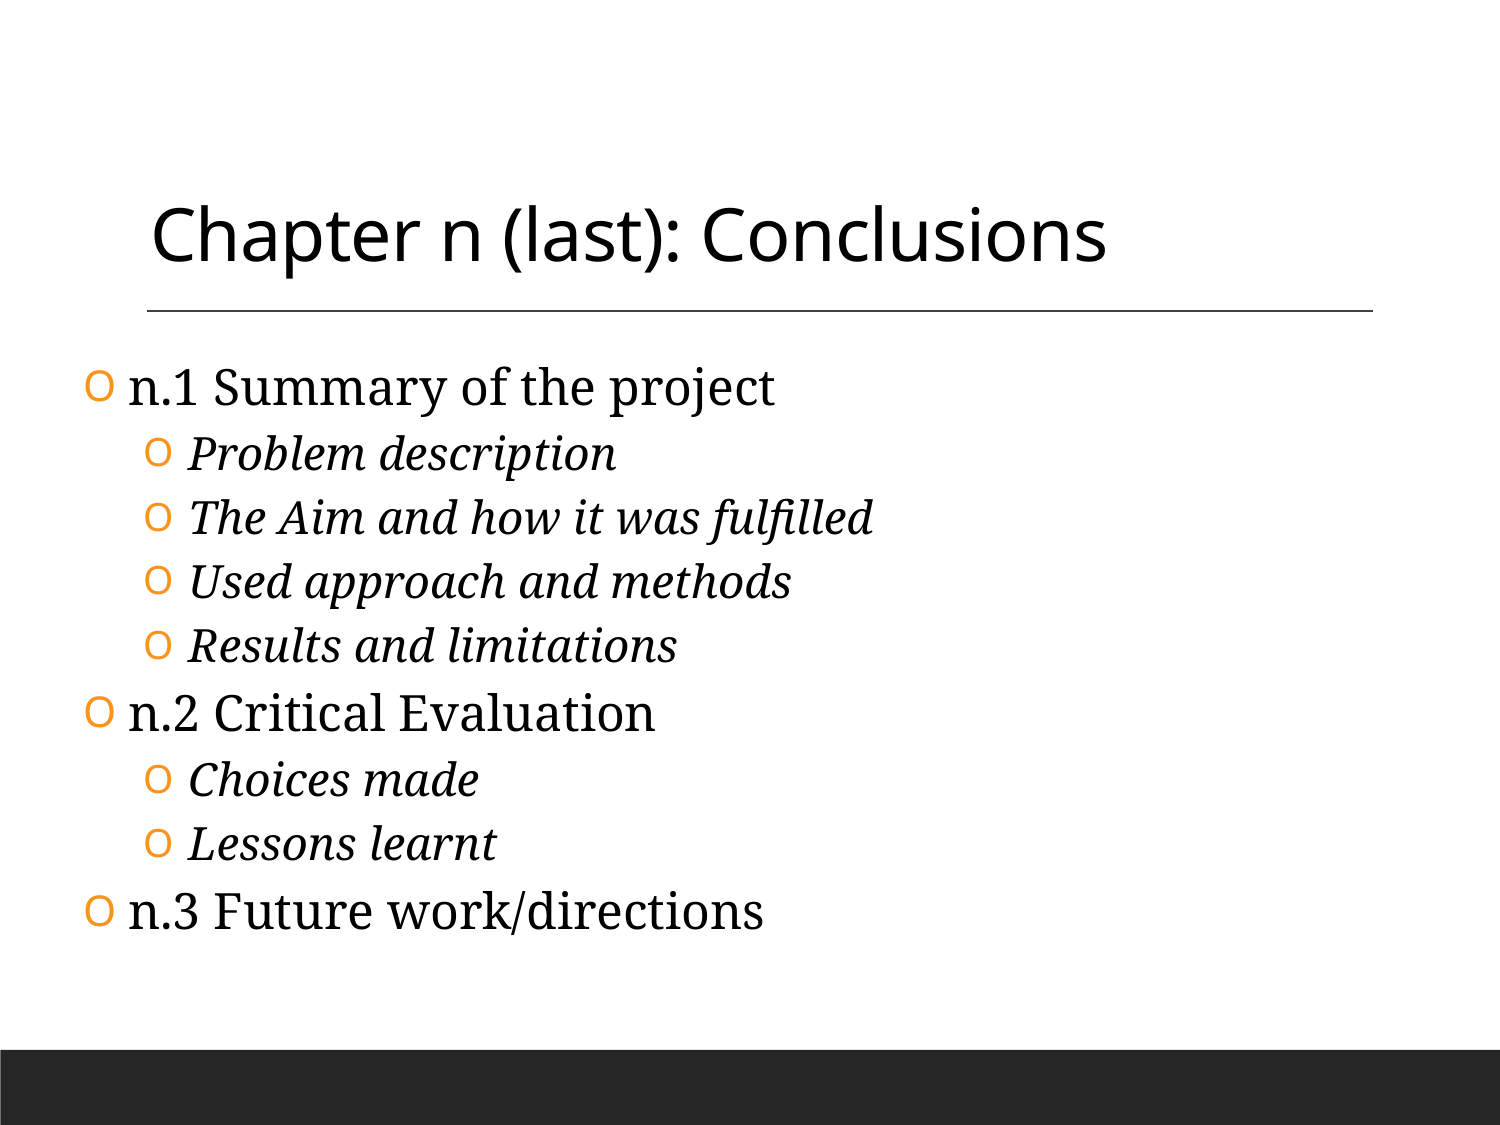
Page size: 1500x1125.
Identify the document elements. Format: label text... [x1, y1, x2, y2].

text_box n.1 Summary of the project Problem description The Aim and how it was fulfilled Used approach and methods Results and limitations n.2 Critical Evaluation Choices made Lessons learnt n.3 Future work/directions [68, 347, 1257, 974]
title Chapter n (last): Conclusions [135, 47, 1373, 285]
